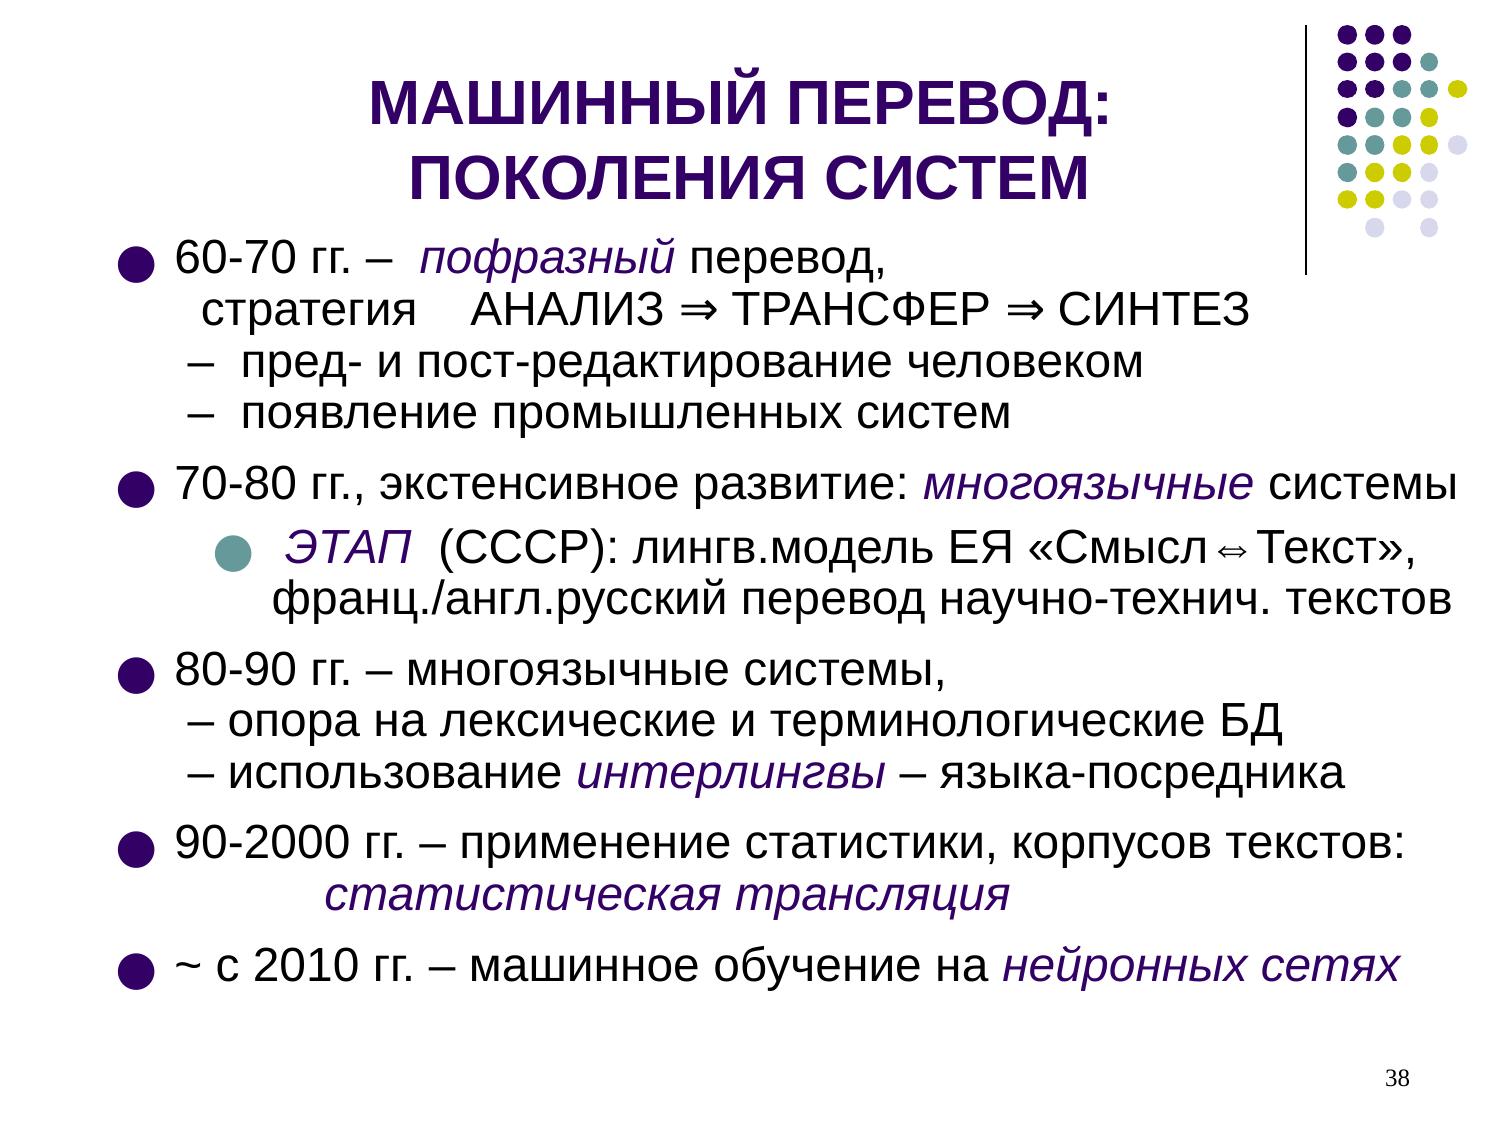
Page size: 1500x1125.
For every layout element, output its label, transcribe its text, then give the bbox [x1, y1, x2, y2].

title МАШИННЫЙ ПЕРЕВОД: ПОКОЛЕНИЯ СИСТЕМ [75, 54, 1425, 185]
list 60-70 гг. – пофразный перевод, стратегия АНАЛИЗ ⇒ ТРАНСФЕР ⇒ СИНТЕЗ – пред- и пост-редактирование человеком – появление промышленных систем 70-80 гг., экстенсивное развитие: многоязычные системы ЭТАП (СССР): лингв.модель ЕЯ «Смысл⇔Текст», франц./англ.русский перевод научно-технич. текстов 80-90 гг. – многоязычные системы, – опора на лексические и терминологические БД – использование интерлингвы – языка-посредника 90-2000 гг. – применение статистики, корпусов текстов: статистическая трансляция ~ с 2010 гг. – машинное обучение на нейронных сетях [100, 208, 1500, 1059]
text_box ‹#› [1074, 1024, 1425, 1100]
